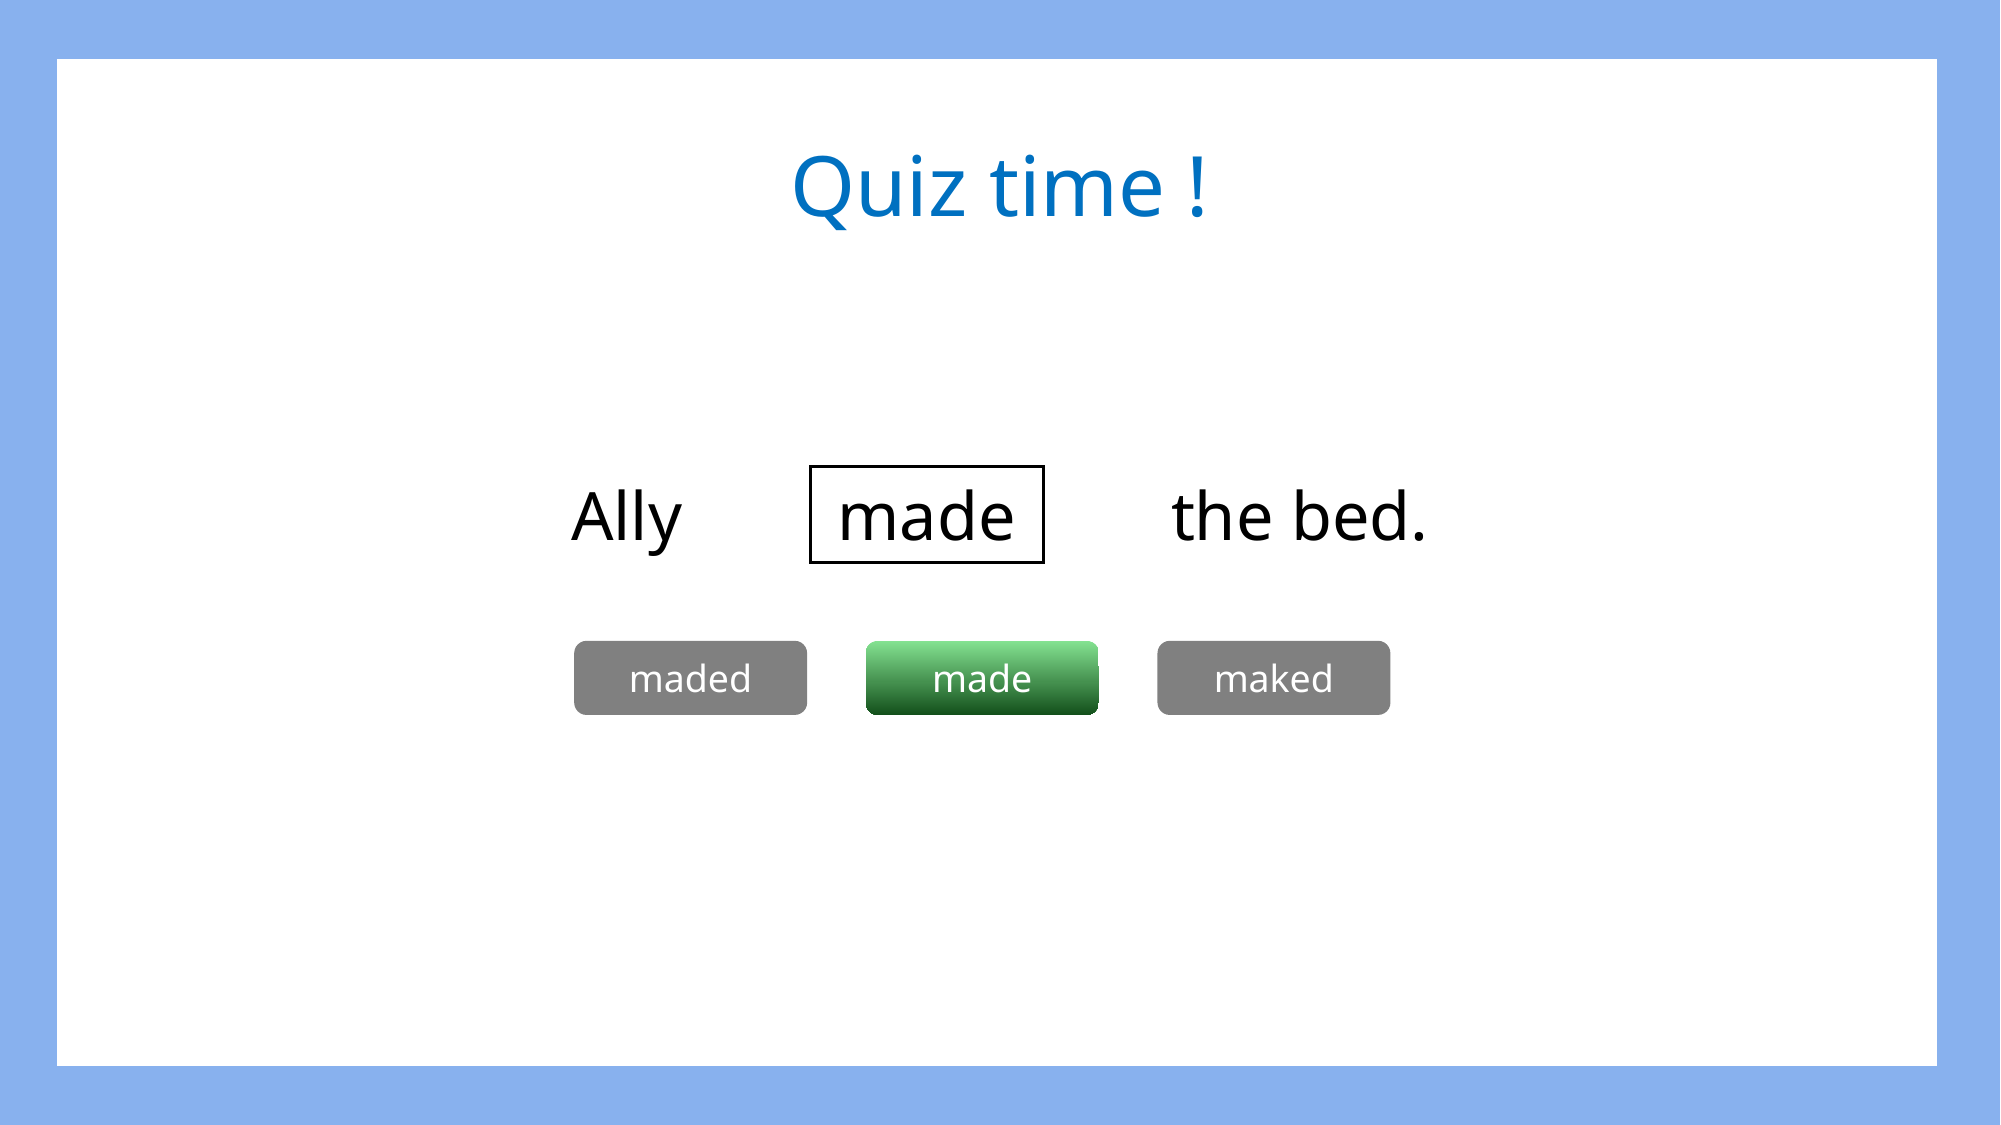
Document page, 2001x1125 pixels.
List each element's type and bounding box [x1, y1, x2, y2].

text_box [24, 26, 1970, 1098]
